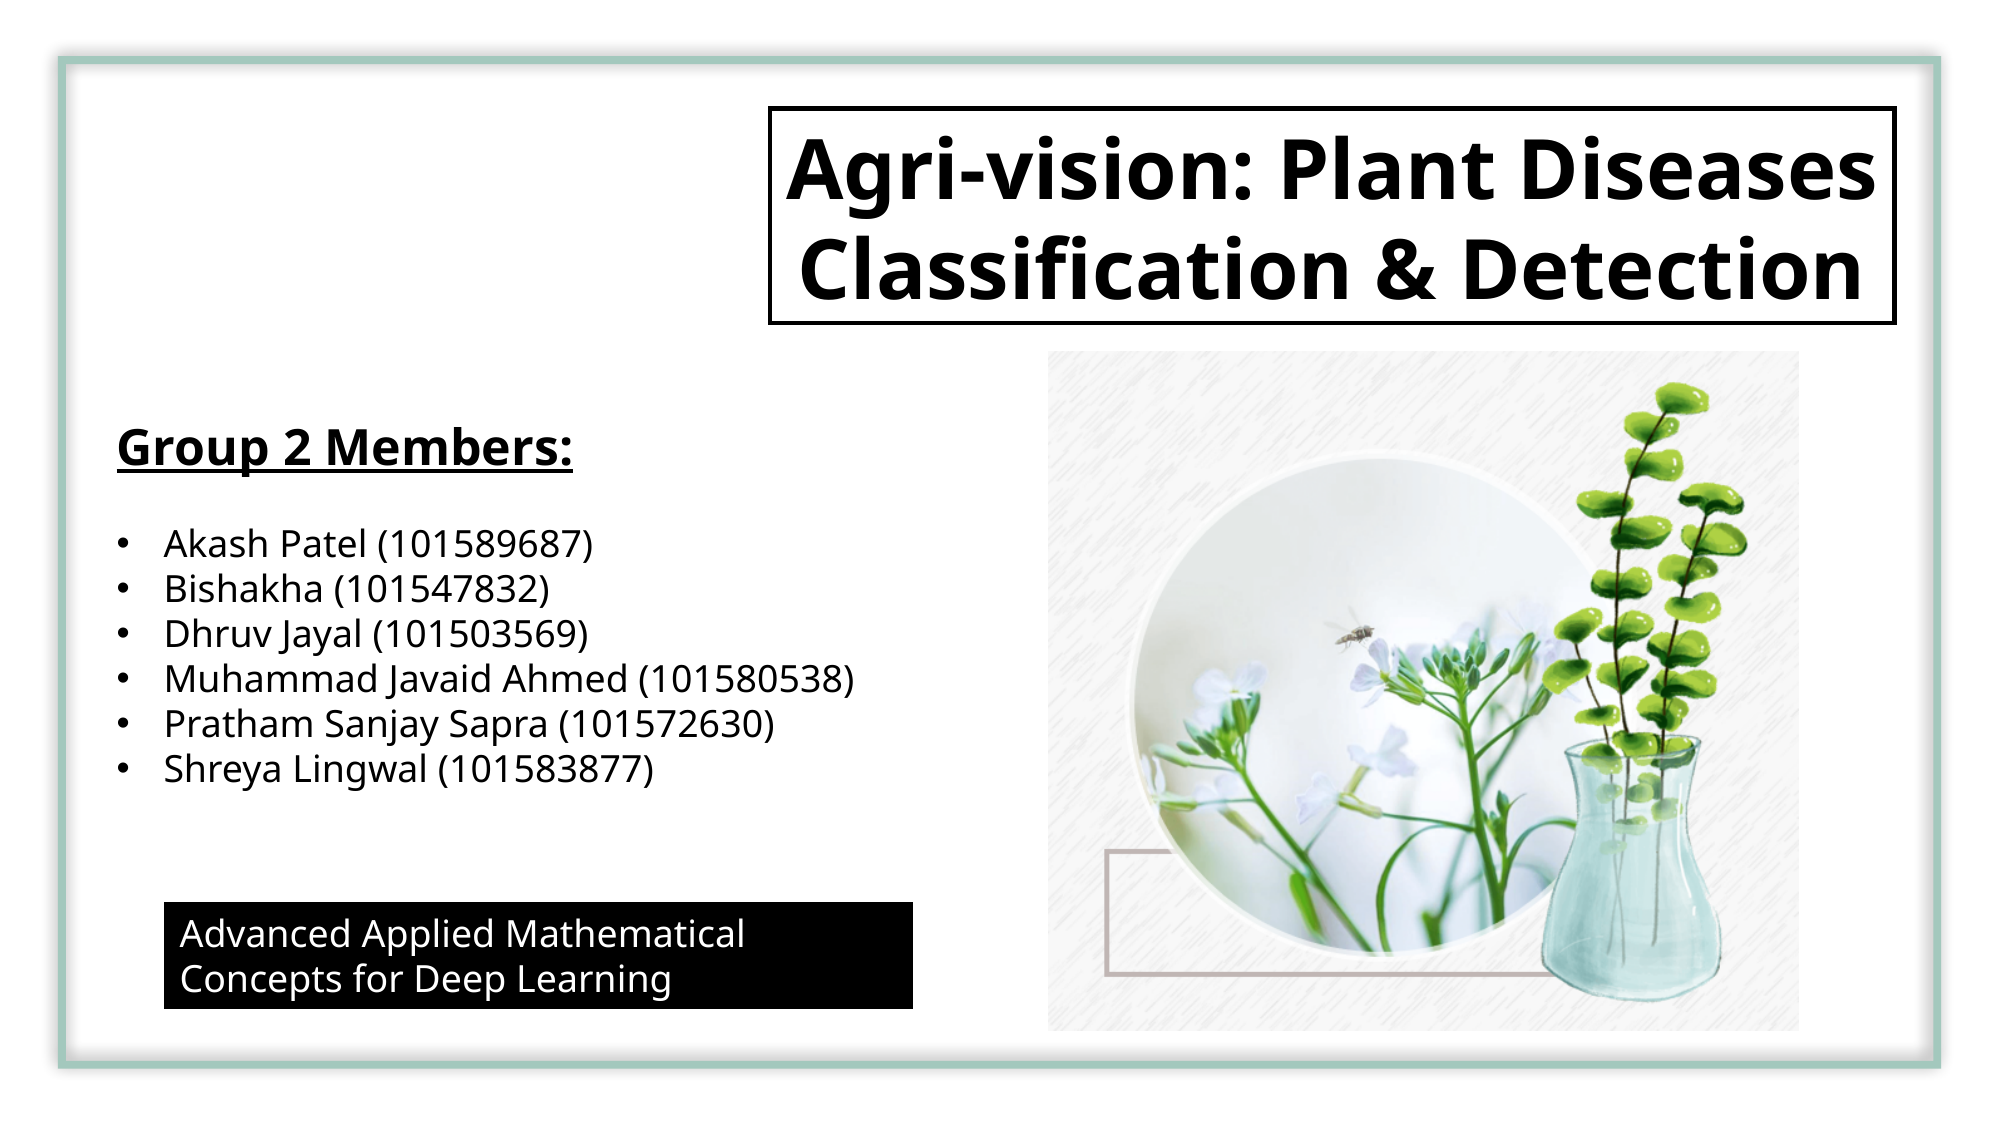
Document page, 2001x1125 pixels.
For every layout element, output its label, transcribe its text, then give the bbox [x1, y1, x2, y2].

text_box Advanced Applied Mathematical Concepts for Deep Learning [164, 902, 913, 1009]
text_box Agri-vision: Plant Diseases Classification & Detection [769, 107, 1896, 324]
picture [1048, 351, 1799, 1031]
text_box Group 2 Members: Akash Patel (101589687) Bishakha (101547832) Dhruv Jayal (101503569) Muhammad Javaid Ahmed (101580538) Pratham Sanjay Sapra (101572630) Shreya Lingwal (101583877) [101, 407, 913, 798]
